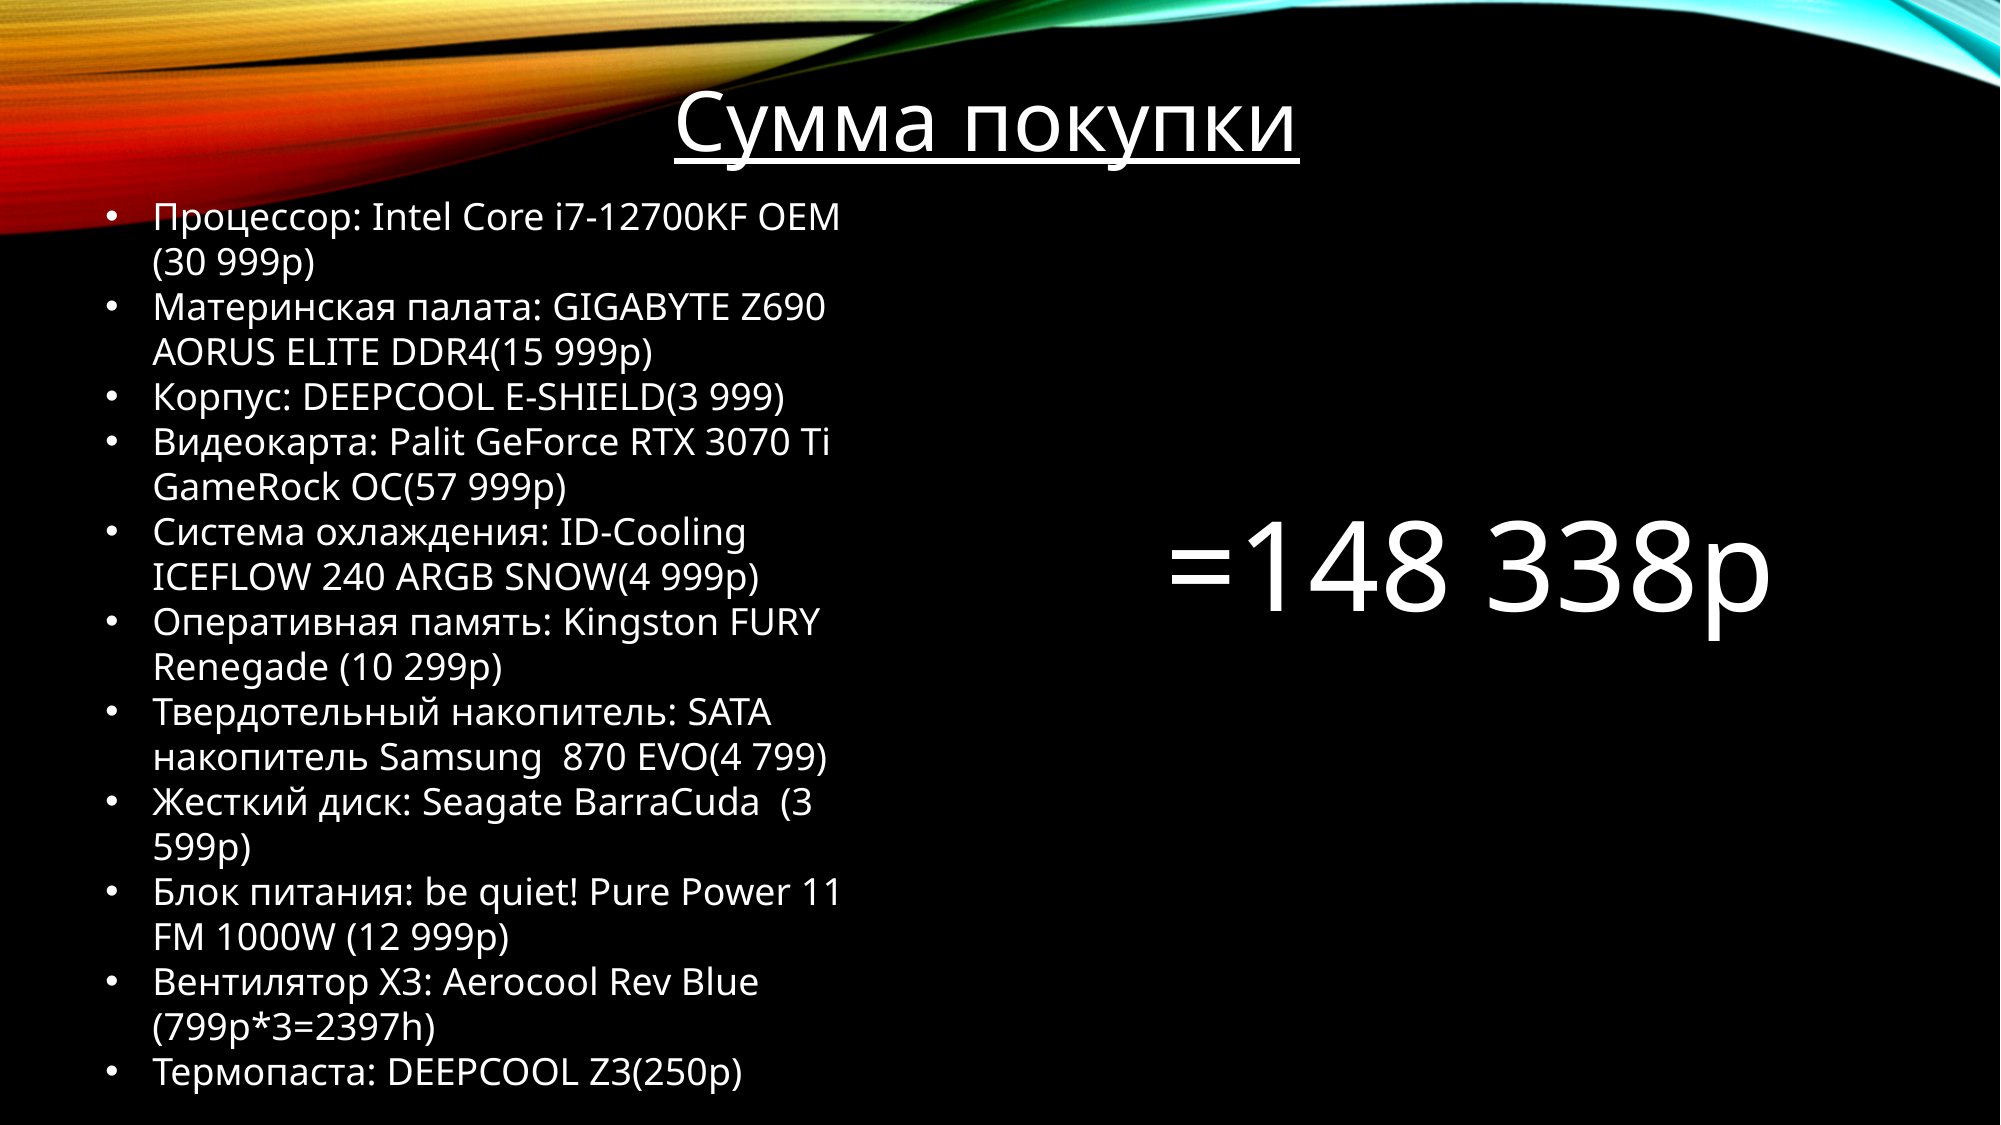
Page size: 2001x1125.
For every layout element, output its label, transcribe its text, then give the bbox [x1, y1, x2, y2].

text_box Процессор: Intel Core i7-12700KF OEM (30 999р) Материнская палата: GIGABYTE Z690 AORUS ELITE DDR4(15 999р) Корпус: DEEPCOOL E-SHIELD(3 999) Видеокарта: Palit GeForce RTX 3070 Ti GameRock OC(57 999р) Система охлаждения: ID-Cooling ICEFLOW 240 ARGB SNOW(4 999р) Оперативная память: Kingston FURY Renegade (10 299р) Твердотельный накопитель: SATA накопитель Samsung 870 EVO(4 799) Жесткий диск: Seagate BarraCuda (3 599р) Блок питания: be quiet! Pure Power 11 FM 1000W (12 999р) Вентилятор X3: Aerocool Rev Blue (799р*3=2397h) Термопаста: DEEPCOOL Z3(250р) [90, 185, 866, 1101]
text_box =148 338р [1151, 479, 1926, 644]
picture [0, 0, 2000, 237]
text_box Сумма покупки [659, 60, 1636, 176]
